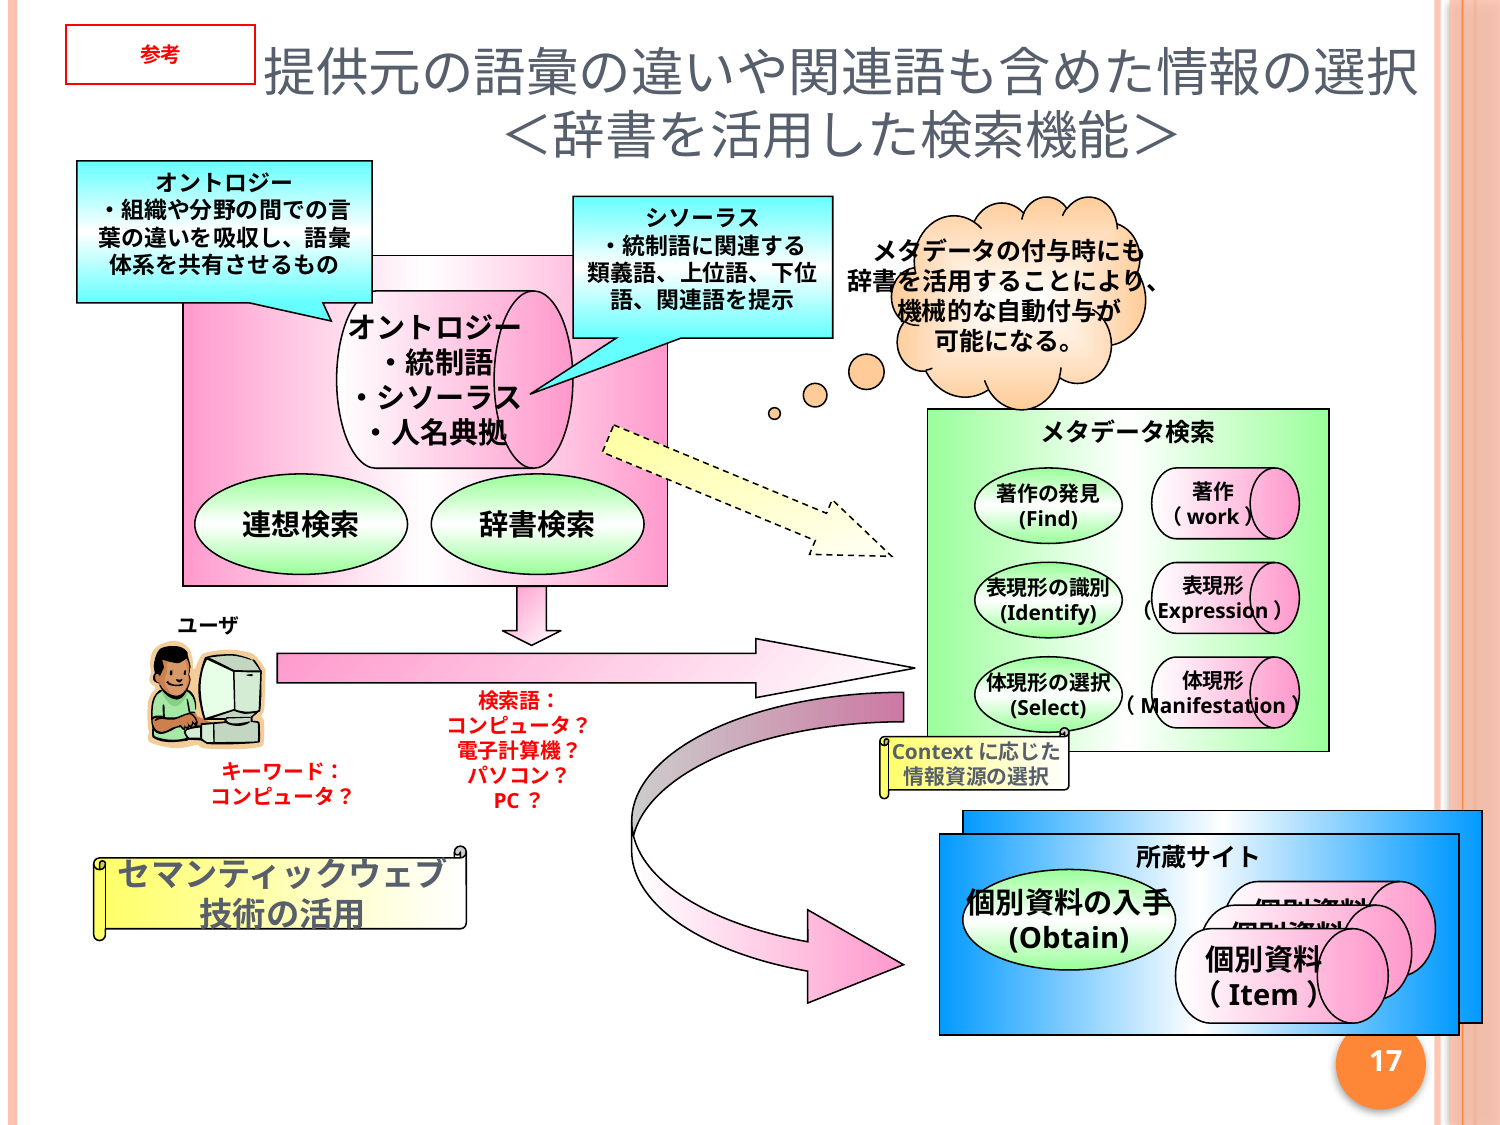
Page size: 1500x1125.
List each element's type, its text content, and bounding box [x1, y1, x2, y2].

text_box 個別資料 （Item） [1203, 905, 1412, 999]
text_box 検索語： コンピュータ？ 電子計算機？ パソコン？ PC？ [430, 680, 609, 821]
text_box 著作 （work） [1151, 467, 1300, 539]
text_box 個別資料 （Item） [1175, 928, 1389, 1024]
text_box [602, 424, 892, 557]
text_box 連想検索 [194, 473, 408, 575]
text_box Contextに応じた 情報資源の選択 [879, 727, 1069, 799]
text_box 表現形 （Expression） [1151, 562, 1300, 634]
slide_number 17 [1335, 1019, 1436, 1105]
text_box メタデータの付与時にも 辞書を活用することにより、 機械的な自動付与が 可能になる。 [891, 197, 1146, 410]
text_box 参考 [66, 24, 256, 85]
text_box 体現形 （Manifestation） [1151, 657, 1300, 728]
text_box 表現形の識別 (Identify) [974, 562, 1123, 638]
text_box ユーザ [147, 605, 270, 637]
text_box 所蔵サイト [939, 834, 1459, 1035]
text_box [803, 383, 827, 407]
picture [146, 637, 269, 753]
text_box 体現形の選択 (Select) [974, 656, 1123, 733]
text_box [631, 692, 904, 1004]
text_box [962, 810, 1483, 1024]
text_box メタデータ検索 [927, 408, 1329, 752]
text_box オントロジー ・組織や分野の間での言葉の違いを吸収し、語彙体系を共有させるもの [76, 160, 373, 322]
text_box [183, 303, 668, 587]
text_box オントロジー ・統制語 ・シソーラス ・人名典拠 [336, 290, 573, 469]
text_box [373, 255, 613, 365]
text_box 辞書検索 [431, 473, 645, 575]
title 提供元の語彙の違いや関連語も含めた情報の選択 ＜辞書を活用した検索機能＞ [183, 31, 1500, 173]
text_box 個別資料 （Item） [1227, 881, 1436, 975]
text_box [502, 586, 562, 646]
text_box 個別資料の入手 (Obtain) [962, 869, 1176, 970]
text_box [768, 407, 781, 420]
text_box メタデータの付与時にも 辞書を活用することにより、 機械的な自動付与が 可能になる。 [848, 354, 885, 390]
text_box セマンティックウェブ 技術の活用 [93, 846, 467, 941]
text_box キーワード： コンピュータ？ [194, 751, 372, 817]
text_box 著作の発見 (Find) [974, 467, 1123, 544]
text_box [277, 638, 916, 698]
text_box シソーラス ・統制語に関連する 類義語、上位語、下位語、関連語を提示 [529, 196, 833, 395]
